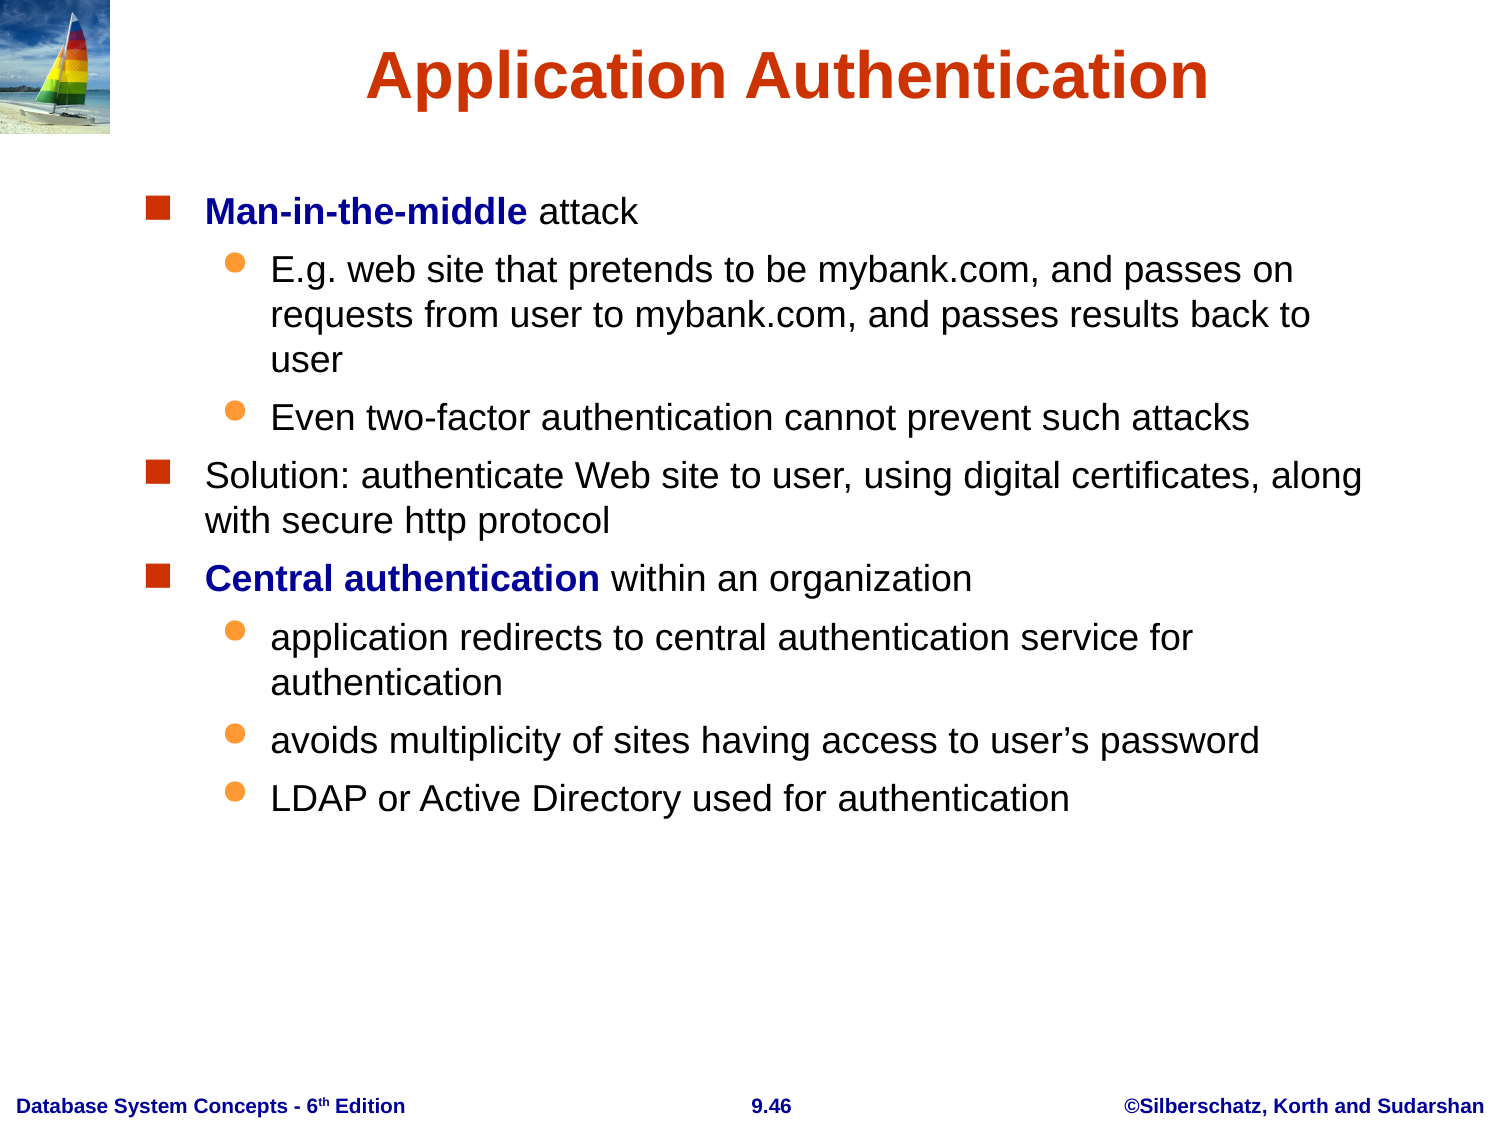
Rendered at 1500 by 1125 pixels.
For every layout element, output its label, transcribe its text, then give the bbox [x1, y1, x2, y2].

title Application Authentication [125, 18, 1452, 120]
list Man-in-the-middle attack E.g. web site that pretends to be mybank.com, and passes on requests from user to mybank.com, and passes results back to user Even two-factor authentication cannot prevent such attacks Solution: authenticate Web site to user, using digital certificates, along with secure http protocol Central authentication within an organization application redirects to central authentication service for authentication avoids multiplicity of sites having access to user’s password LDAP or Active Directory used for authentication [133, 179, 1391, 984]
picture [0, 0, 110, 134]
